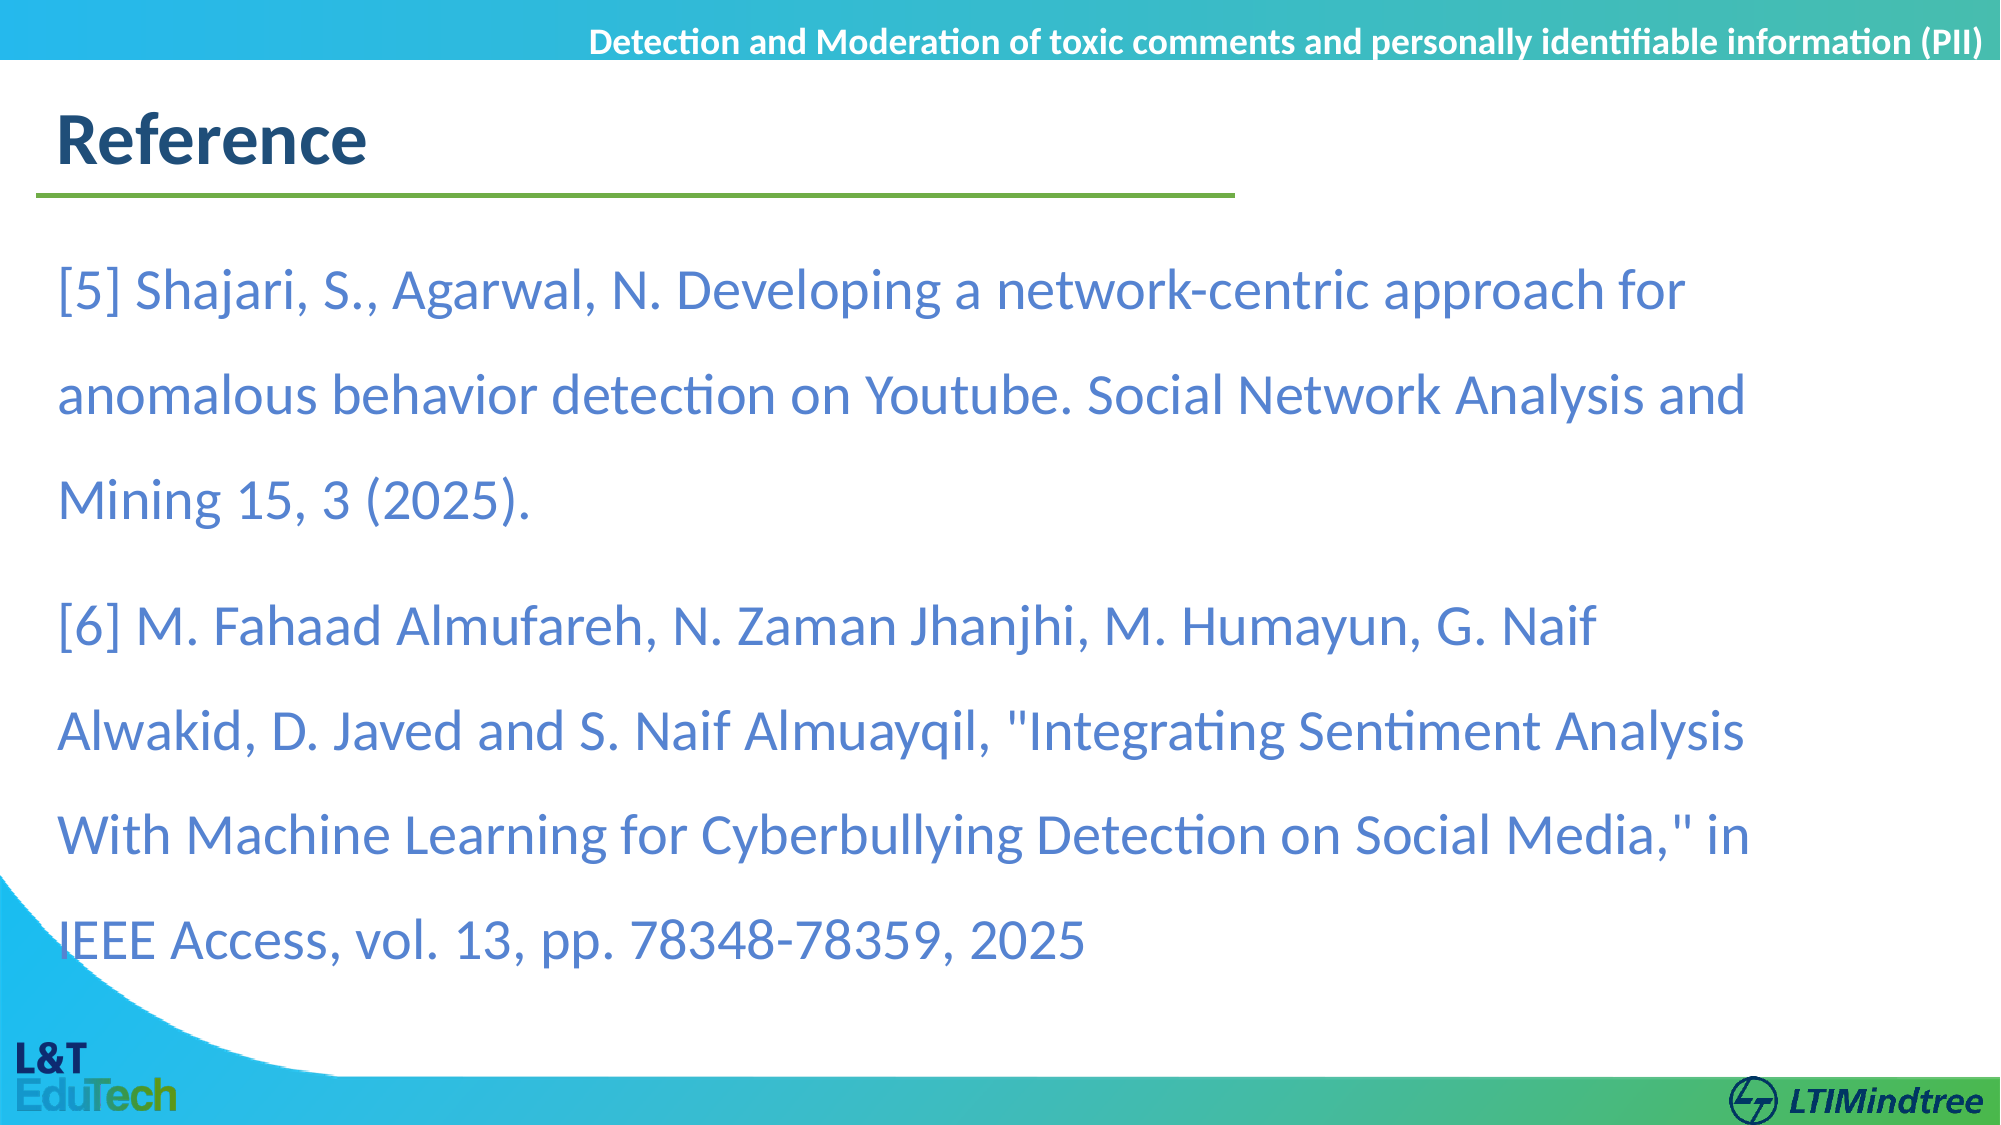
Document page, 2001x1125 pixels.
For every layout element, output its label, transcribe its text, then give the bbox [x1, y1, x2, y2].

list [5] Shajari, S., Agarwal, N. Developing a network-centric approach for anomalous behavior detection on Youtube. Social Network Analysis and Mining 15, 3 (2025). [6] M. Fahaad Almufareh, N. Zaman Jhanjhi, M. Humayun, G. Naif Alwakid, D. Javed and S. Naif Almuayqil, "Integrating Sentiment Analysis With Machine Learning for Cyberbullying Detection on Social Media," in IEEE Access, vol. 13, pp. 78348-78359, 2025 [41, 208, 1785, 889]
text_box Reference [41, 82, 1785, 188]
picture [0, 875, 2000, 1125]
text_box Detection and Moderation of toxic comments and personally identifiable information (PII) 8 [571, 9, 2000, 159]
